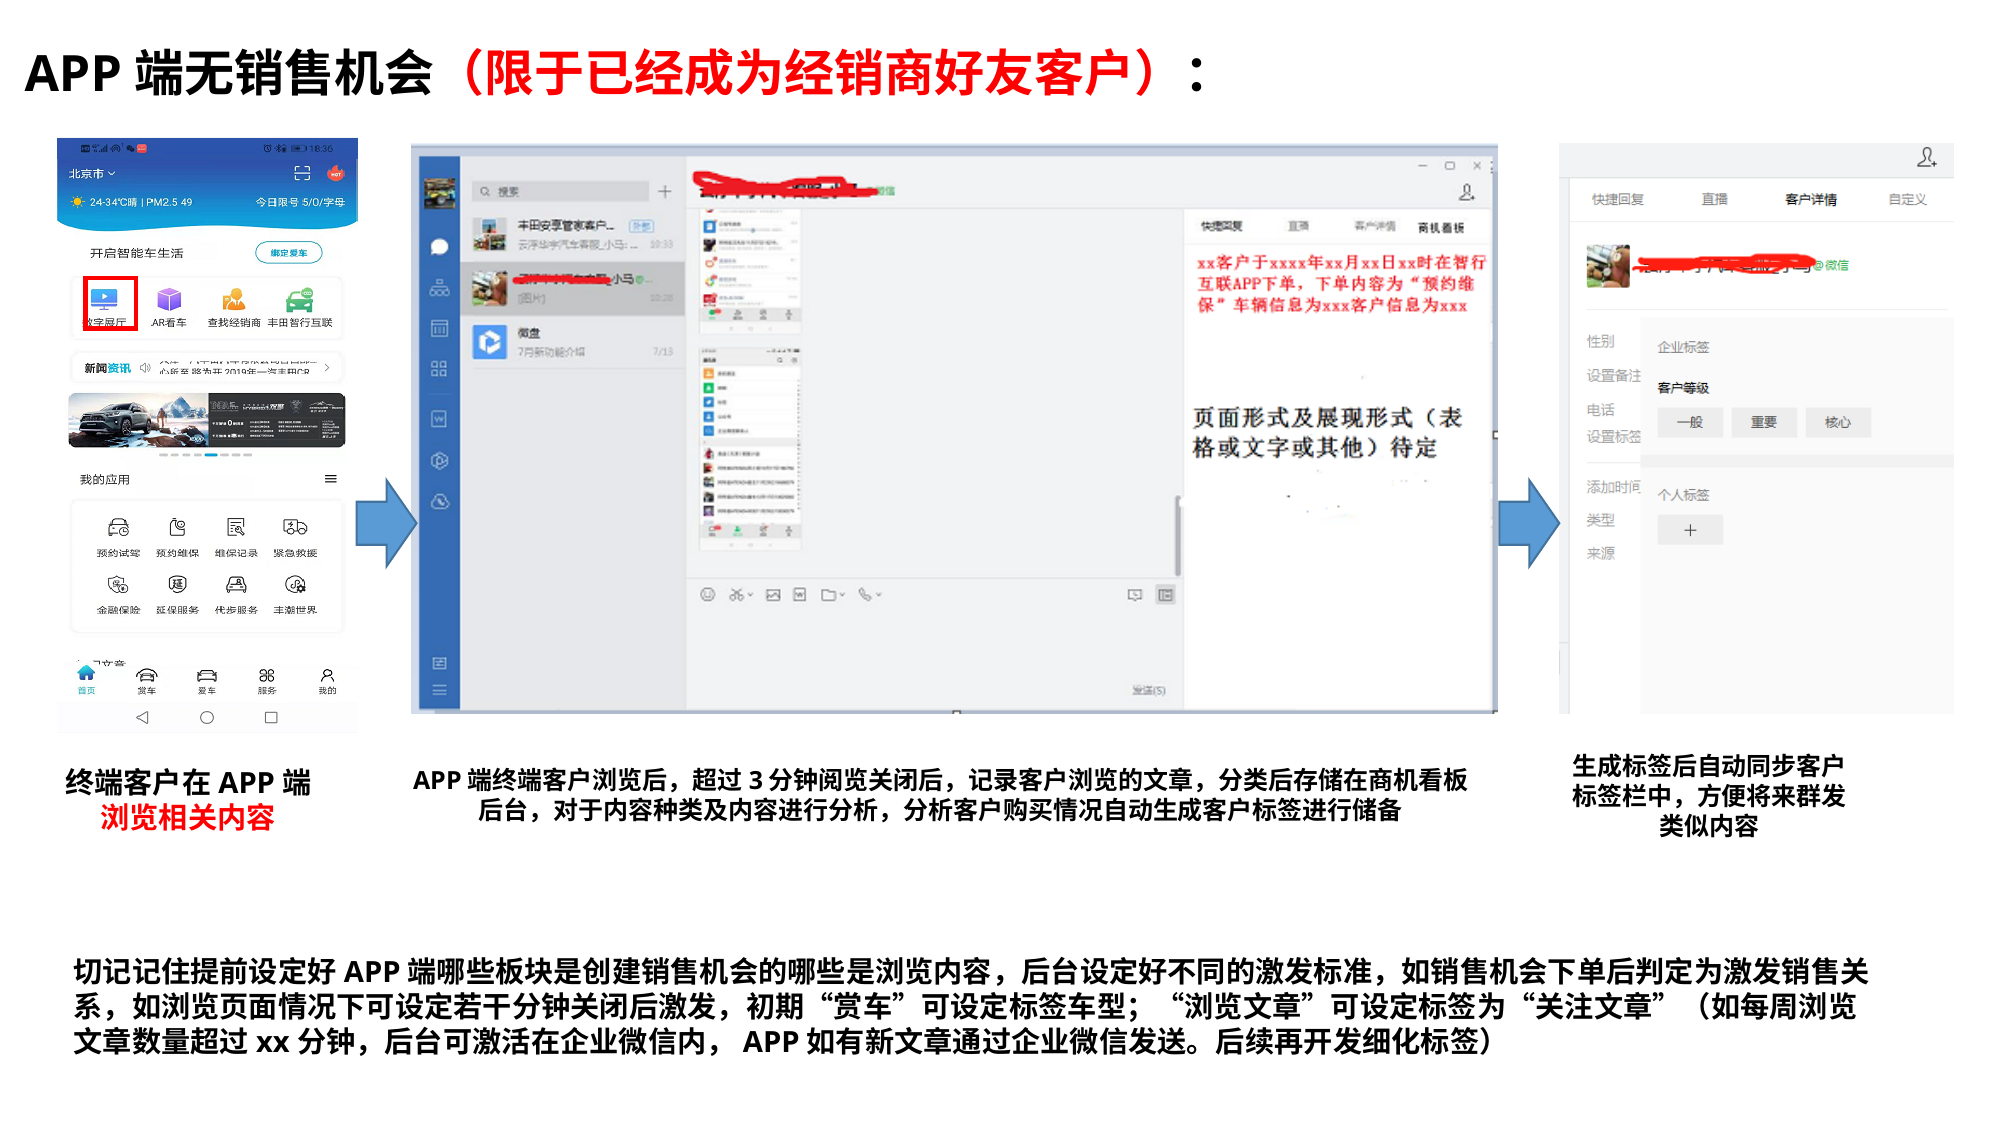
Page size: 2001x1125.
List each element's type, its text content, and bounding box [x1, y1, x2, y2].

text_box 切记记住提前设定好APP端哪些板块是创建销售机会的哪些是浏览内容，后台设定好不同的激发标准，如销售机会下单后判定为激发销售关系，如浏览页面情况下可设定若干分钟关闭后激发，初期“赏车”可设定标签车型；“浏览文章”可设定标签为“关注文章”（如每周浏览文章数量超过xx分钟，后台可激活在企业微信内，APP如有新文章通过企业微信发送。后续再开发细化标签） [58, 946, 1889, 1066]
text_box APP端终端客户浏览后，超过3分钟阅览关闭后，记录客户浏览的文章，分类后存储在商机看板后台，对于内容种类及内容进行分析，分析客户购买情况自动生成客户标签进行储备 [398, 757, 1484, 832]
picture [57, 137, 358, 733]
text_box 生成标签后自动同步客户标签栏中，方便将来群发类似内容 [1547, 743, 1872, 848]
text_box 终端客户在APP端 浏览相关内容 [38, 757, 339, 842]
text_box [358, 476, 411, 570]
picture [411, 143, 1498, 714]
picture [1559, 143, 1954, 714]
text_box APP端无销售机会（限于已经成为经销商好友客户）： [9, 33, 1365, 109]
text_box [1498, 476, 1559, 570]
